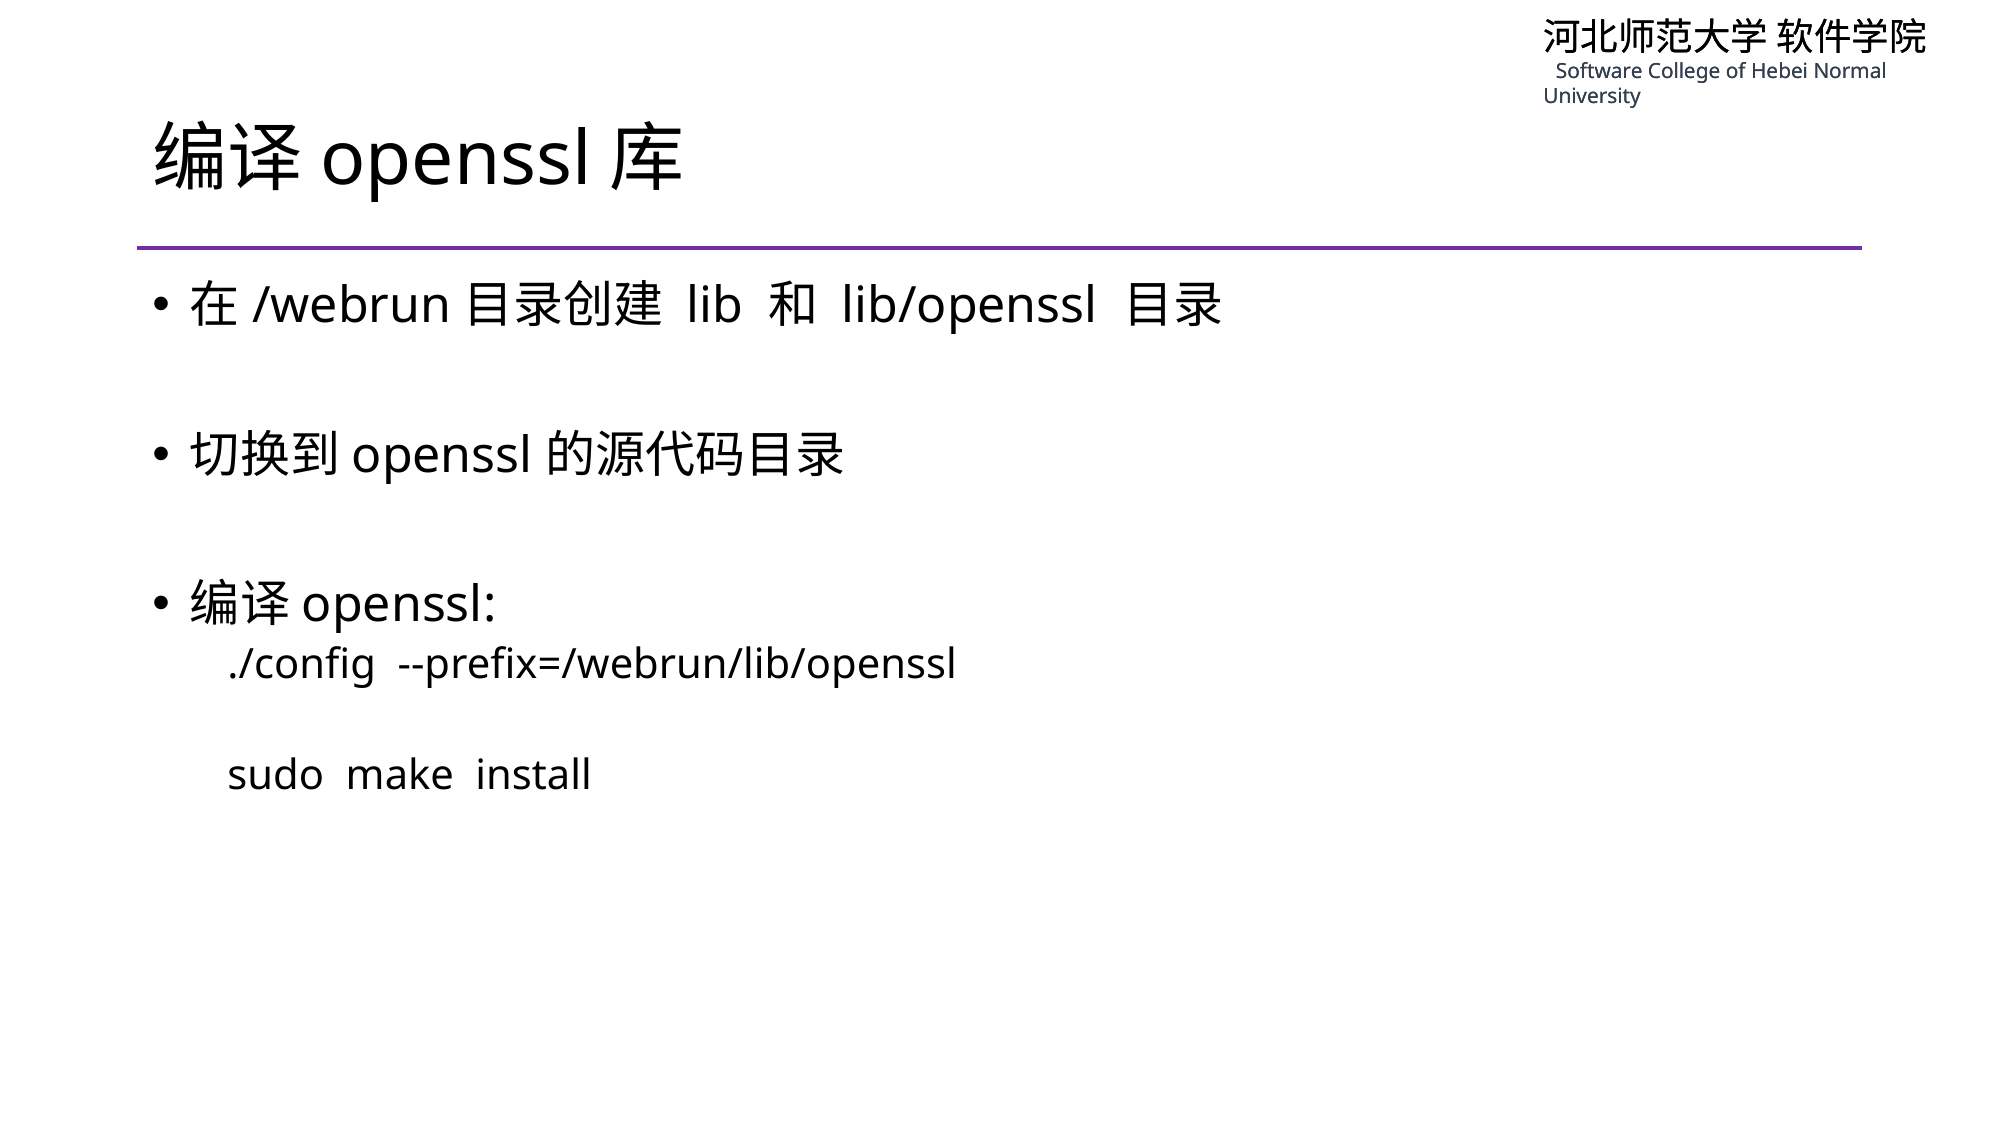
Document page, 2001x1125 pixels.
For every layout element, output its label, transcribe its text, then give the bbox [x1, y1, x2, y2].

title 编译openssl库 [137, 112, 1863, 233]
list 在/webrun目录创建 lib 和 lib/openssl 目录 切换到openssl的源代码目录 编译openssl: ./config --prefix=/webrun/lib/openssl sudo make install [137, 271, 1863, 1098]
